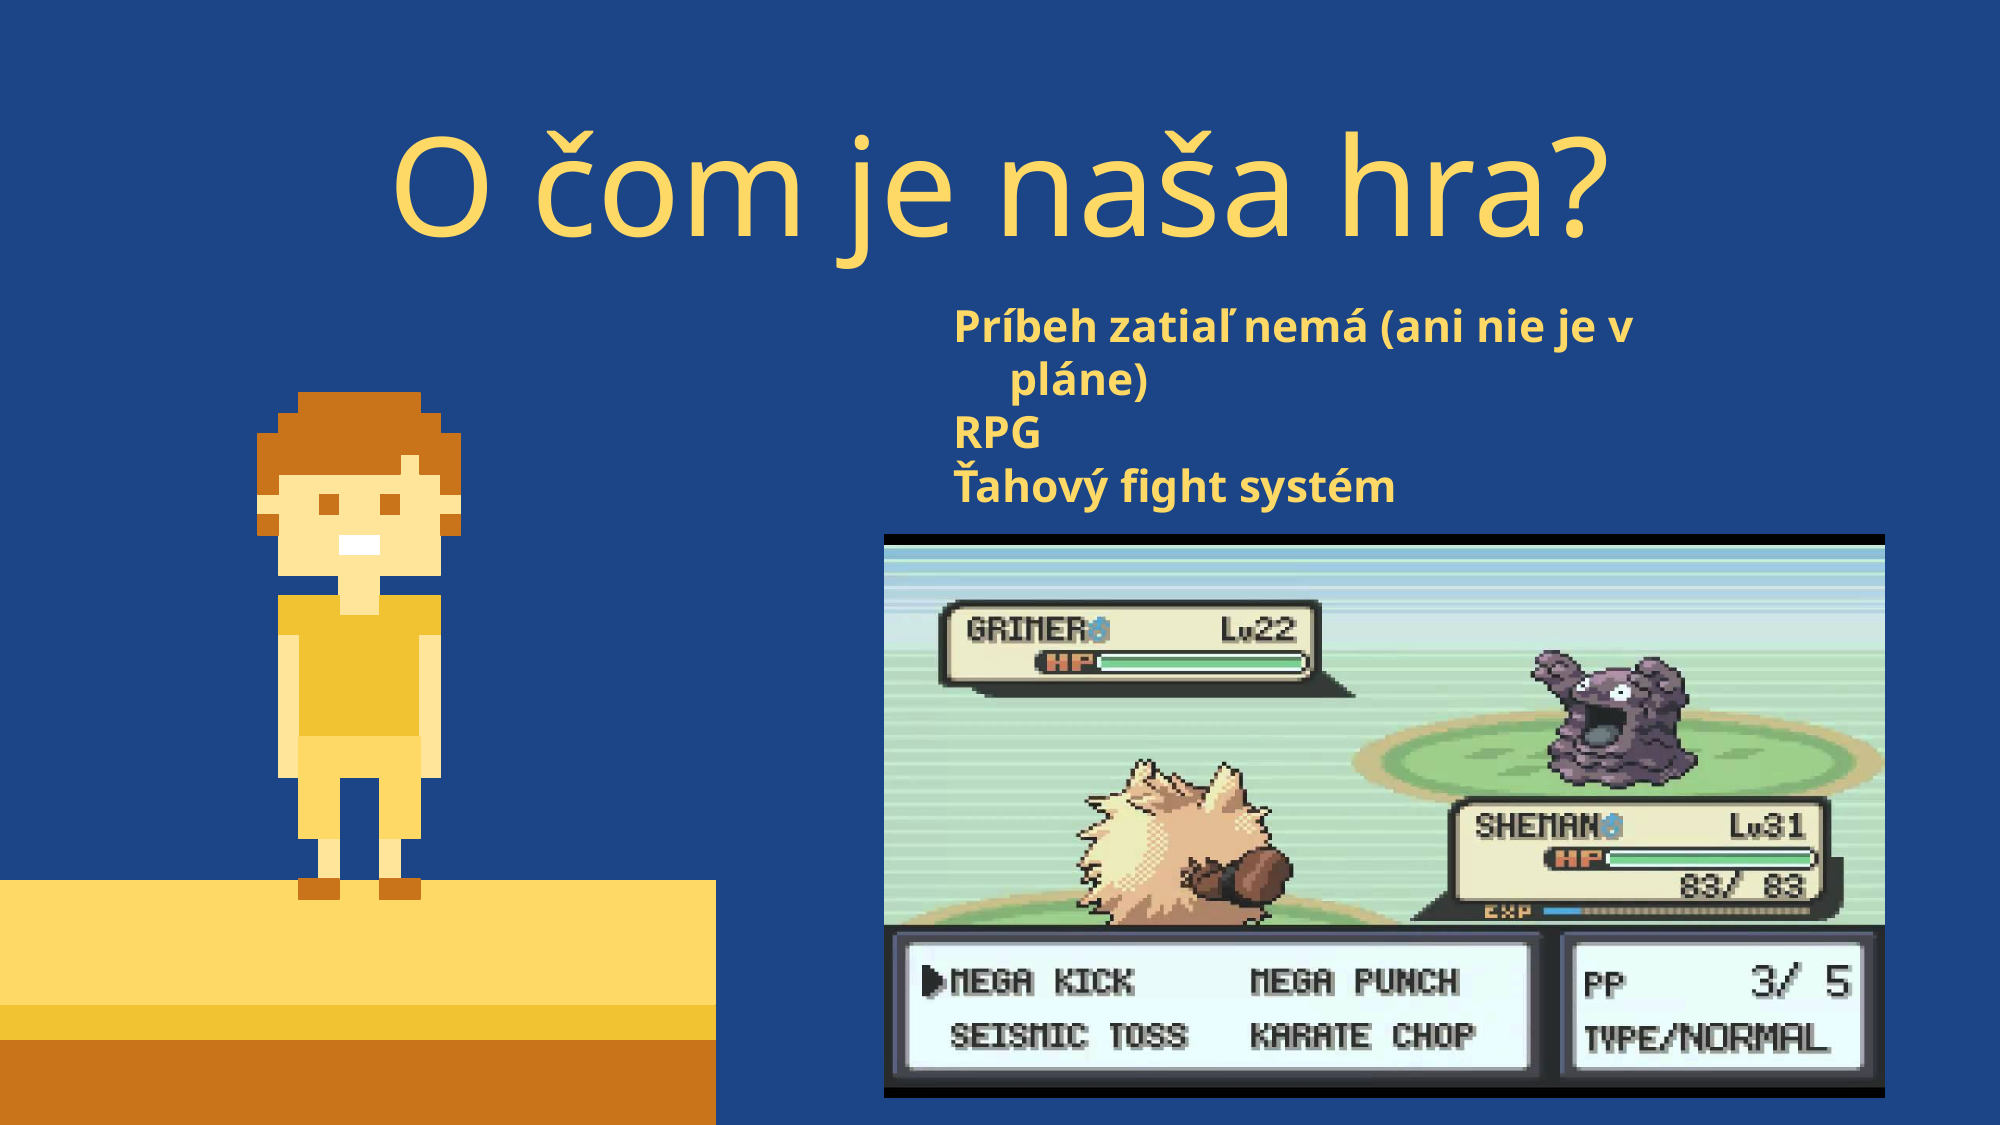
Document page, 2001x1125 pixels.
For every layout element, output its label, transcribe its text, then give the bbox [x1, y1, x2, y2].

title O čom je naša hra? [68, 64, 1932, 279]
subtitle Príbeh zatiaľ nemá (ani nie je v pláne) RPG Ťahový fight systém [919, 350, 1778, 533]
picture [884, 534, 1885, 1098]
